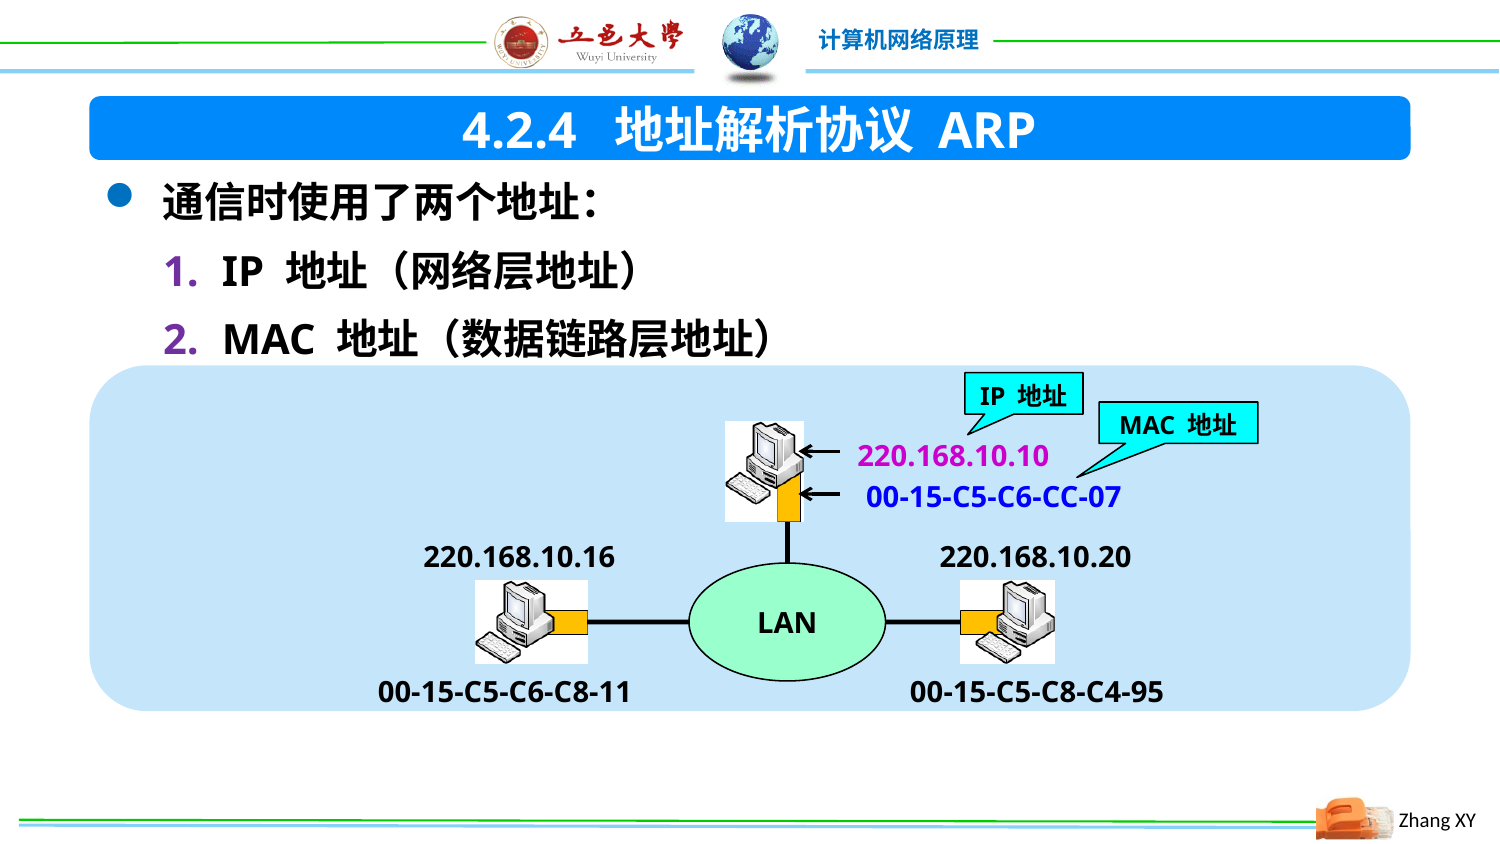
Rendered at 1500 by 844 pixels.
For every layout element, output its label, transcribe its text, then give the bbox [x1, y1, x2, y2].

picture [474, 580, 588, 664]
text_box [87, 363, 1413, 714]
text_box LAN [689, 563, 886, 681]
text_box 00-15-C5-C6-C8-11 [363, 665, 648, 716]
picture [724, 421, 804, 523]
picture [494, 15, 697, 69]
text_box IP 地址 [964, 372, 1084, 435]
text_box 220.168.10.20 [924, 531, 1147, 581]
text_box 220.168.10.16 [408, 531, 631, 581]
text_box 00-15-C5-C8-C4-95 [895, 665, 1180, 716]
text_box 通信时使用了两个地址： IP 地址（网络层地址） MAC 地址（数据链路层地址） [89, 149, 1347, 371]
text_box 4.2.4 地址解析协议 ARP [447, 90, 1052, 149]
text_box [89, 96, 447, 149]
picture [960, 580, 1055, 664]
text_box [1052, 96, 1411, 160]
text_box MAC 地址 [1076, 401, 1258, 478]
text_box 220.168.10.10 [842, 430, 1065, 480]
picture [1316, 796, 1394, 840]
picture [720, 12, 780, 88]
text_box 00-15-C5-C6-CC-07 [851, 470, 1137, 521]
